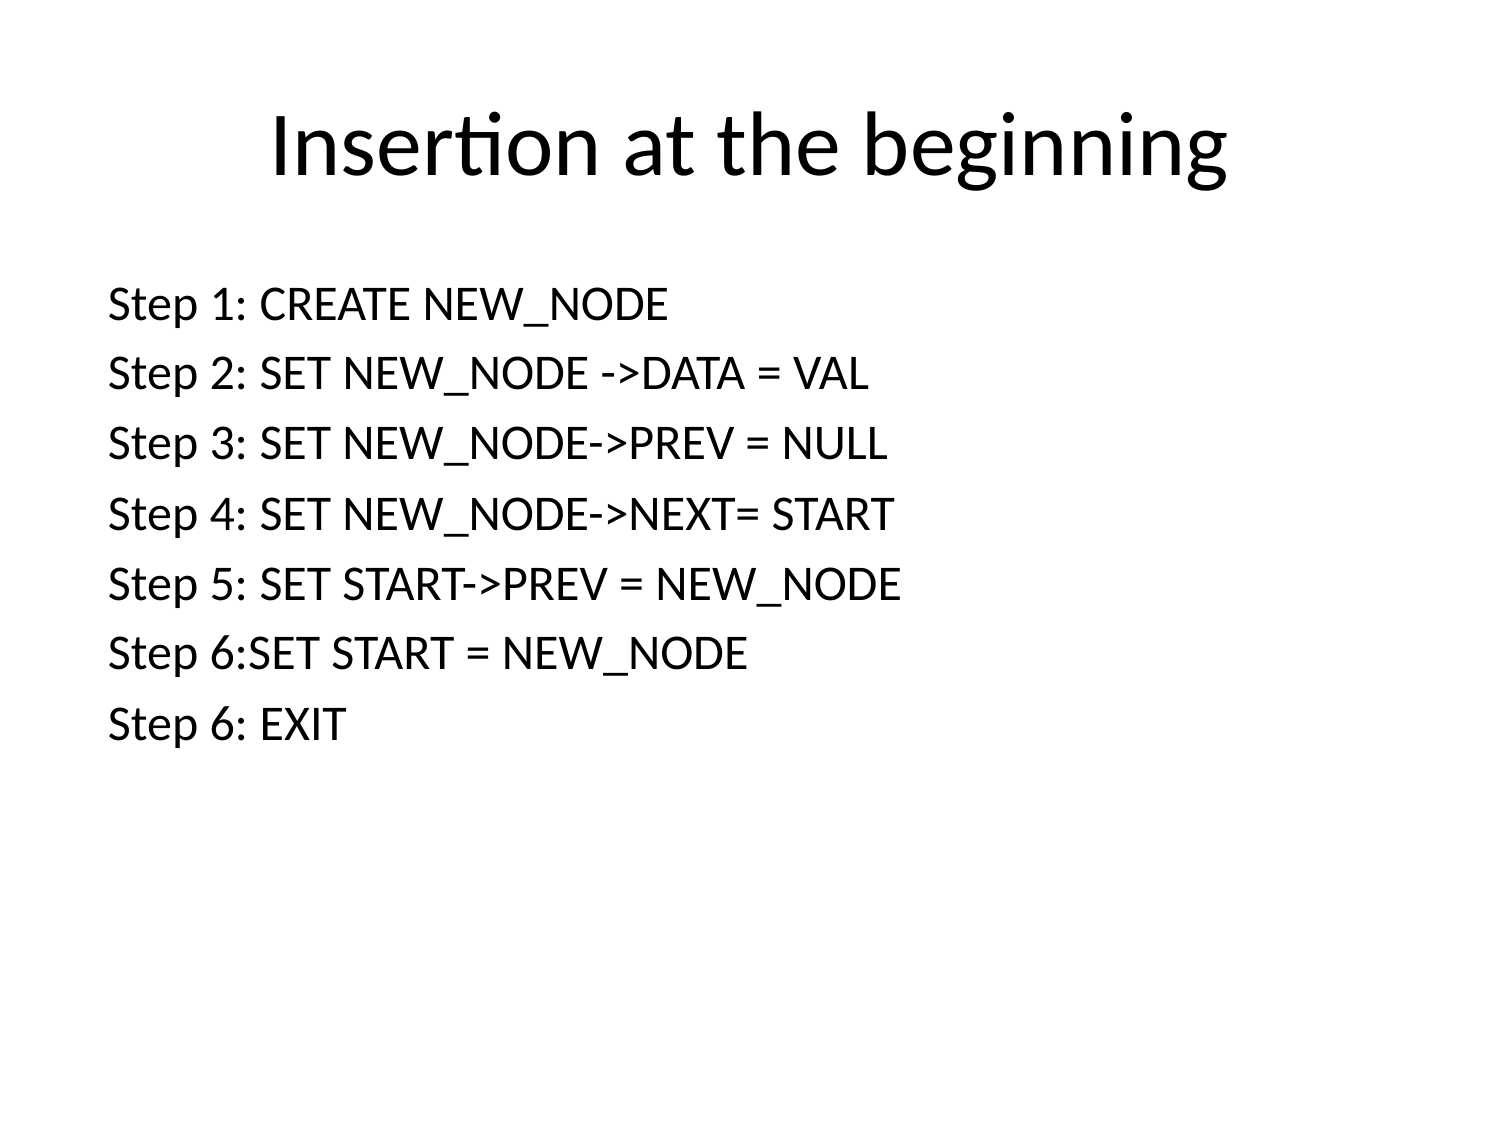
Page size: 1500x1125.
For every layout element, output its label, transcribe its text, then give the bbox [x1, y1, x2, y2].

list Step 1: CREATE NEW_NODE Step 2: SET NEW_NODE ->DATA = VAL Step 3: SET NEW_NODE->PREV = NULL Step 4: SET NEW_NODE->NEXT= START Step 5: SET START->PREV = NEW_NODE Step 6:SET START = NEW_NODE Step 6: EXIT [75, 262, 1425, 1005]
title Insertion at the beginning [75, 45, 1425, 233]
